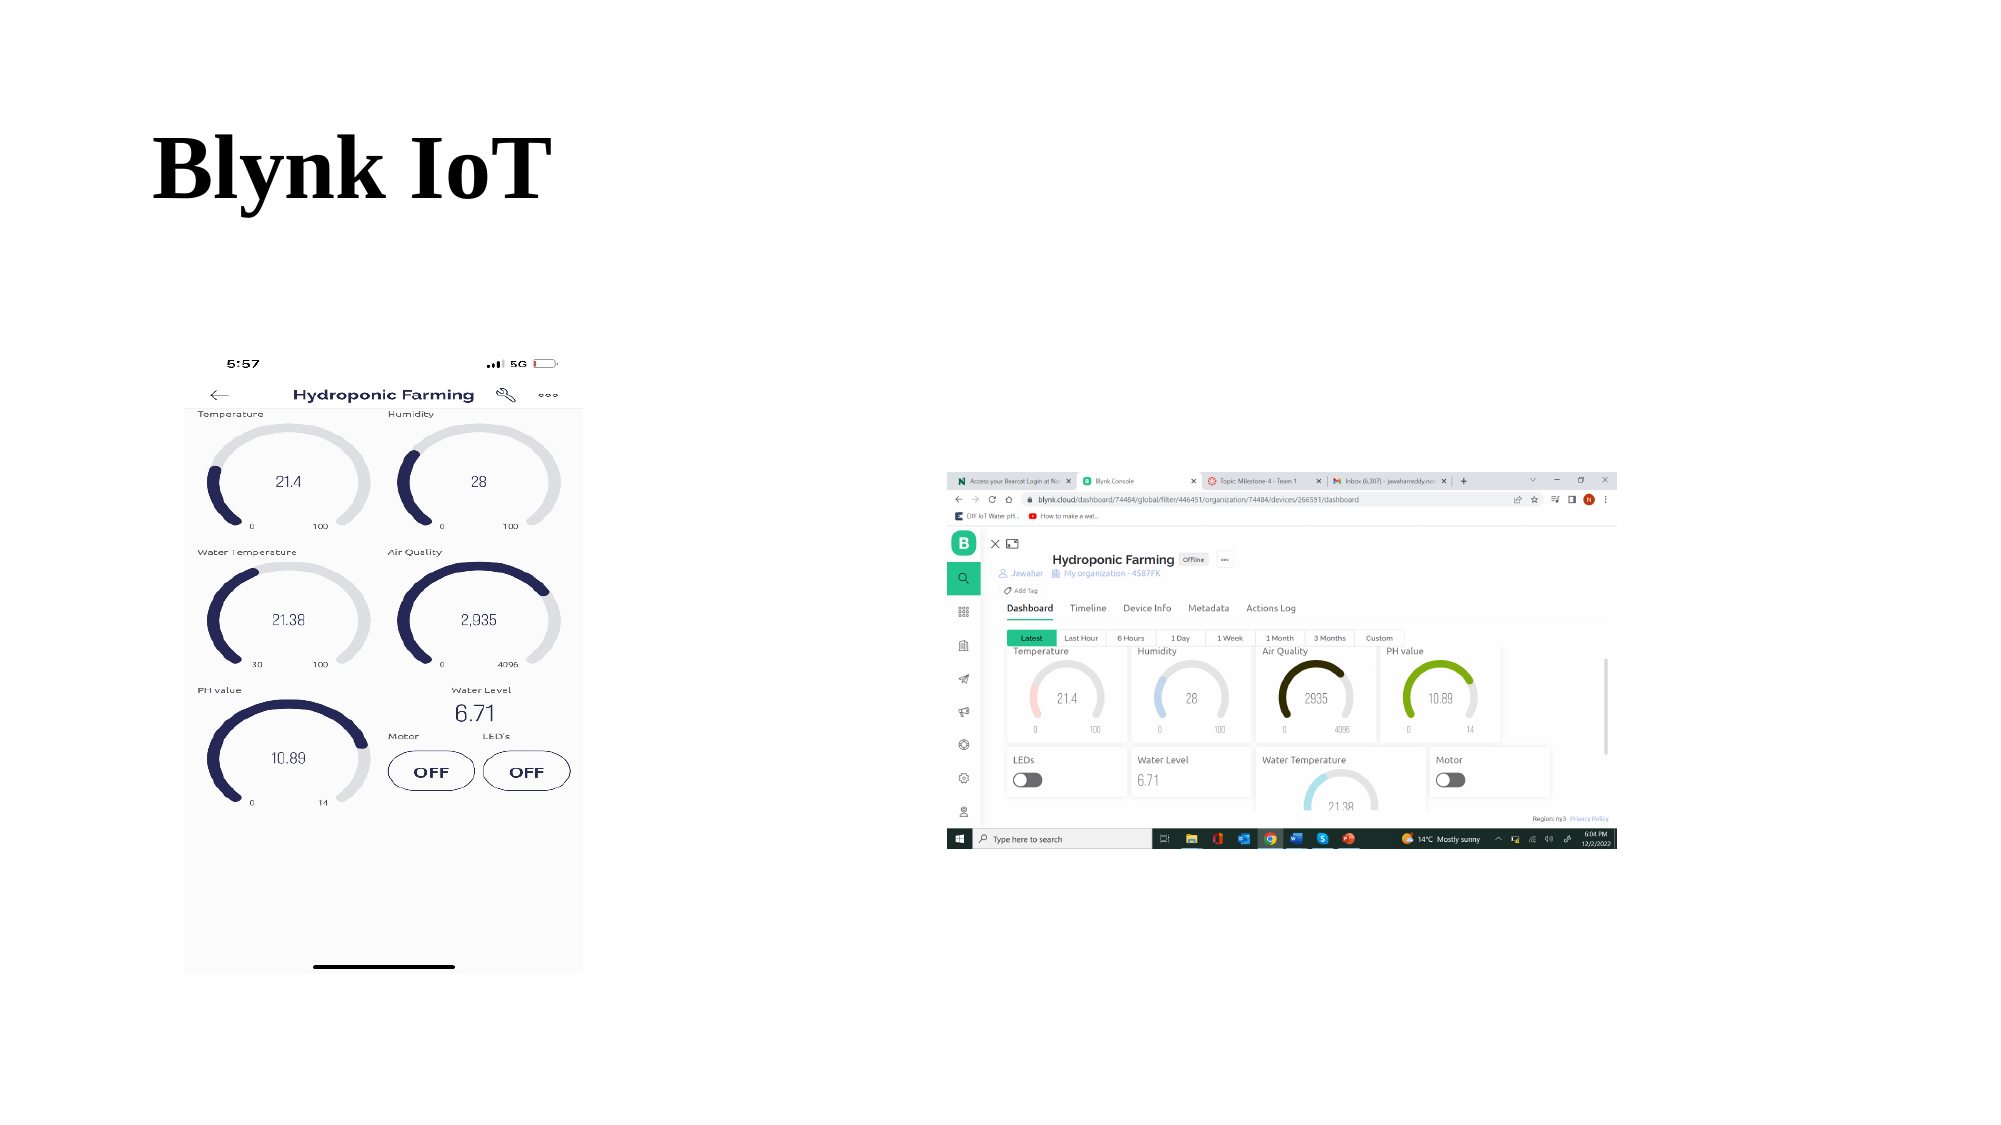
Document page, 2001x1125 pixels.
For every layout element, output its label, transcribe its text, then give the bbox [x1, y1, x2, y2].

title Blynk IoT [137, 59, 1863, 278]
picture [947, 472, 1617, 850]
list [184, 347, 583, 974]
